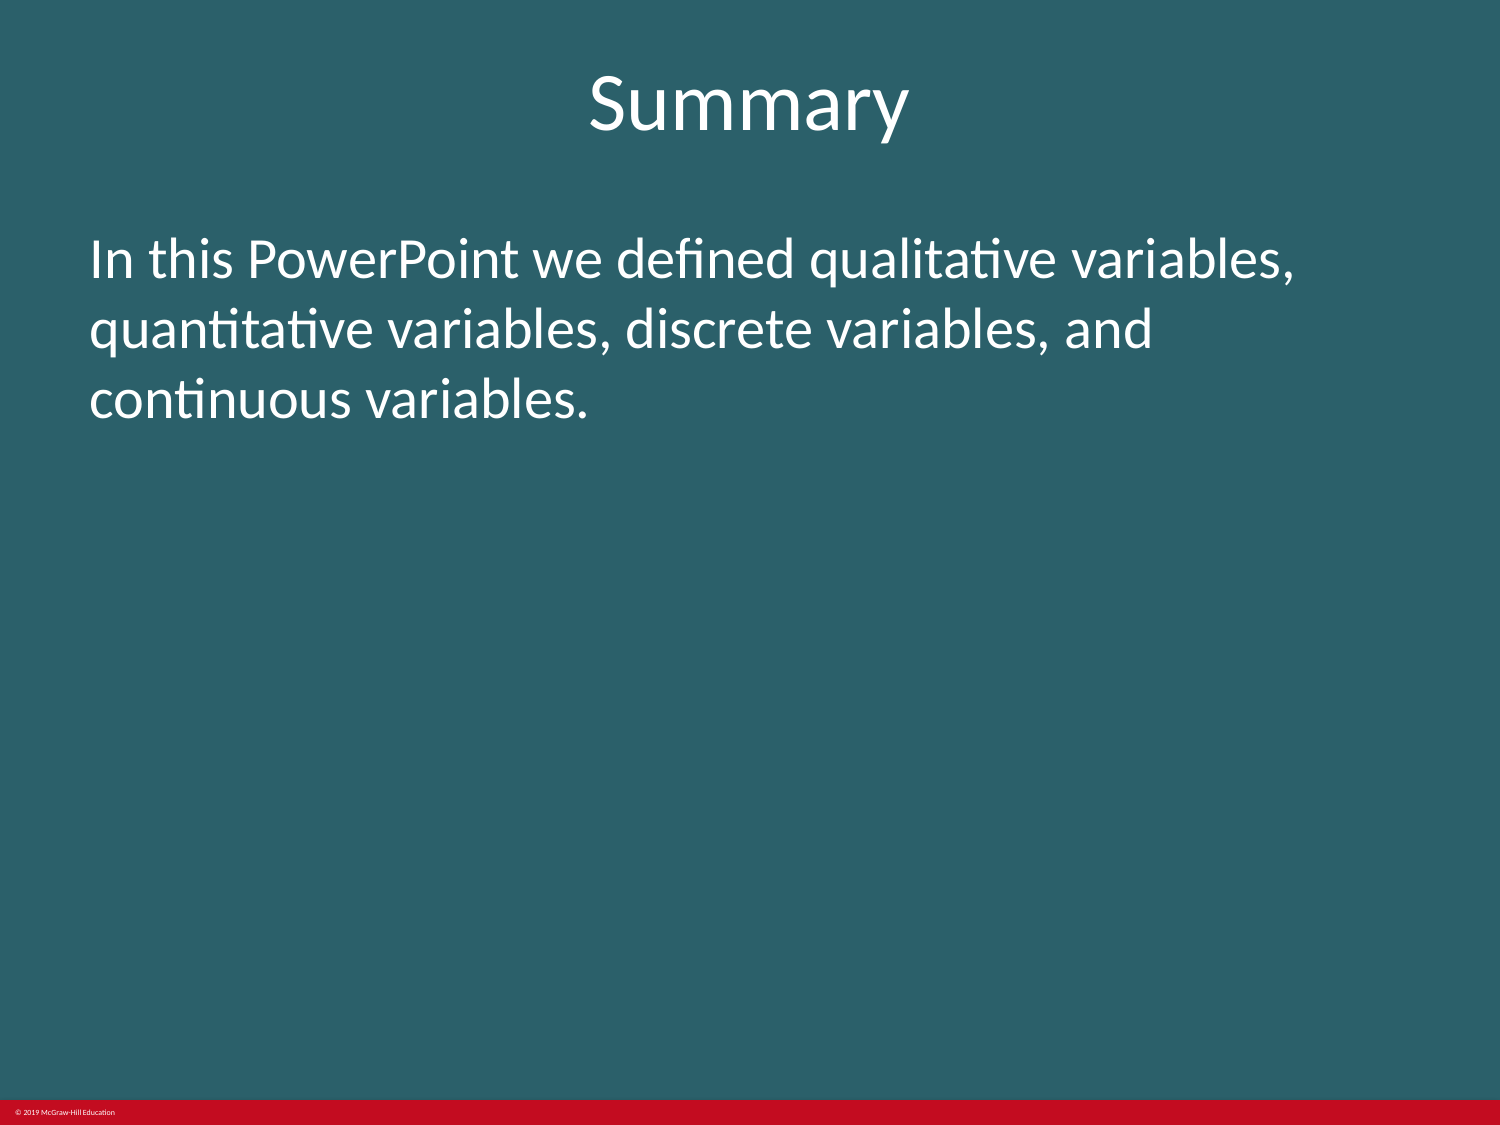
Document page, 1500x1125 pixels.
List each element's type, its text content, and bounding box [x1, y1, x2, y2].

title Summary [0, 0, 1500, 195]
list In this PowerPoint we defined qualitative variables, quantitative variables, discrete variables, and continuous variables. [75, 212, 1425, 1075]
